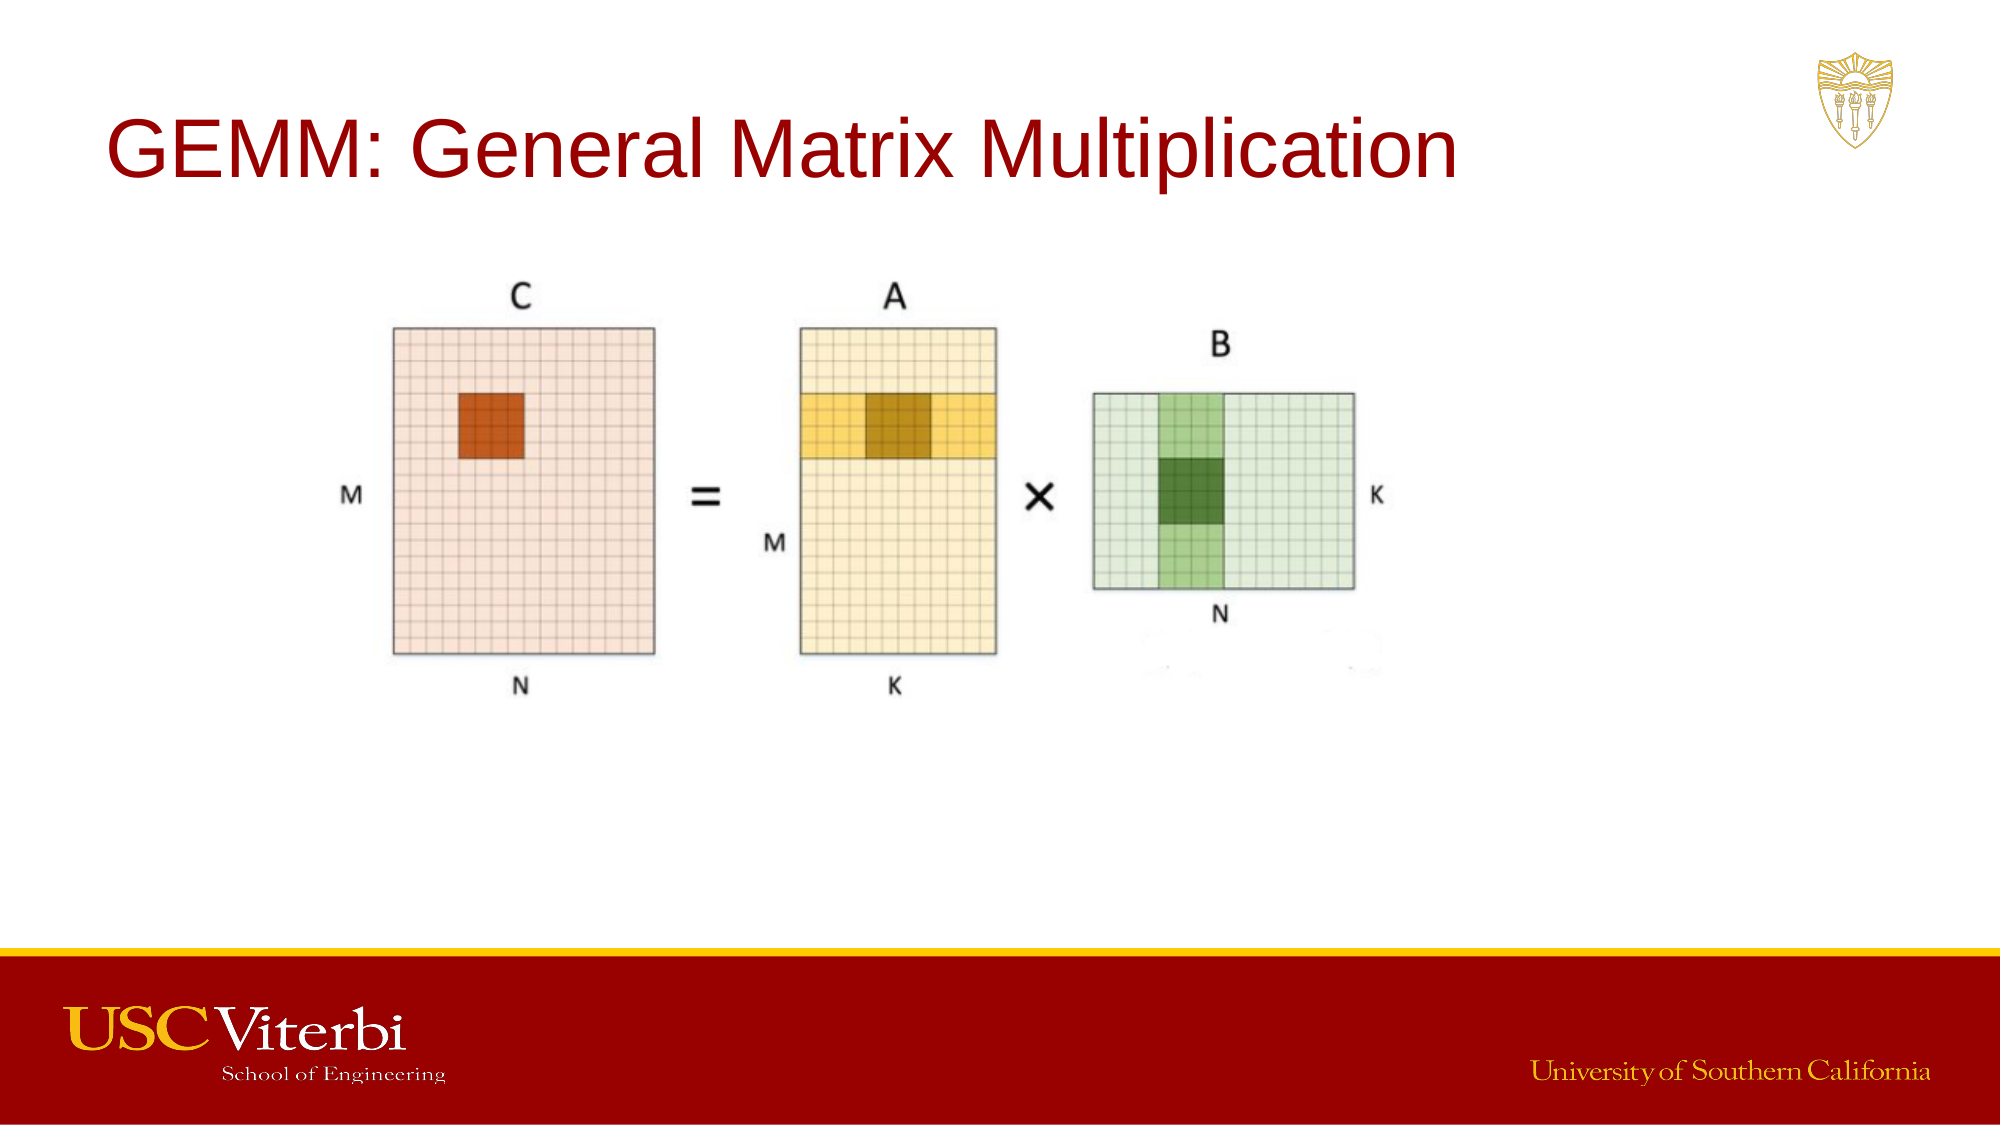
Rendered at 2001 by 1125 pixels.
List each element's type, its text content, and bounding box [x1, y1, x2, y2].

picture [312, 279, 1401, 718]
picture [1793, 38, 1917, 162]
picture [63, 1006, 445, 1084]
text_box GEMM: General Matrix Multiplication [90, 87, 1851, 202]
picture [1530, 1059, 1930, 1086]
